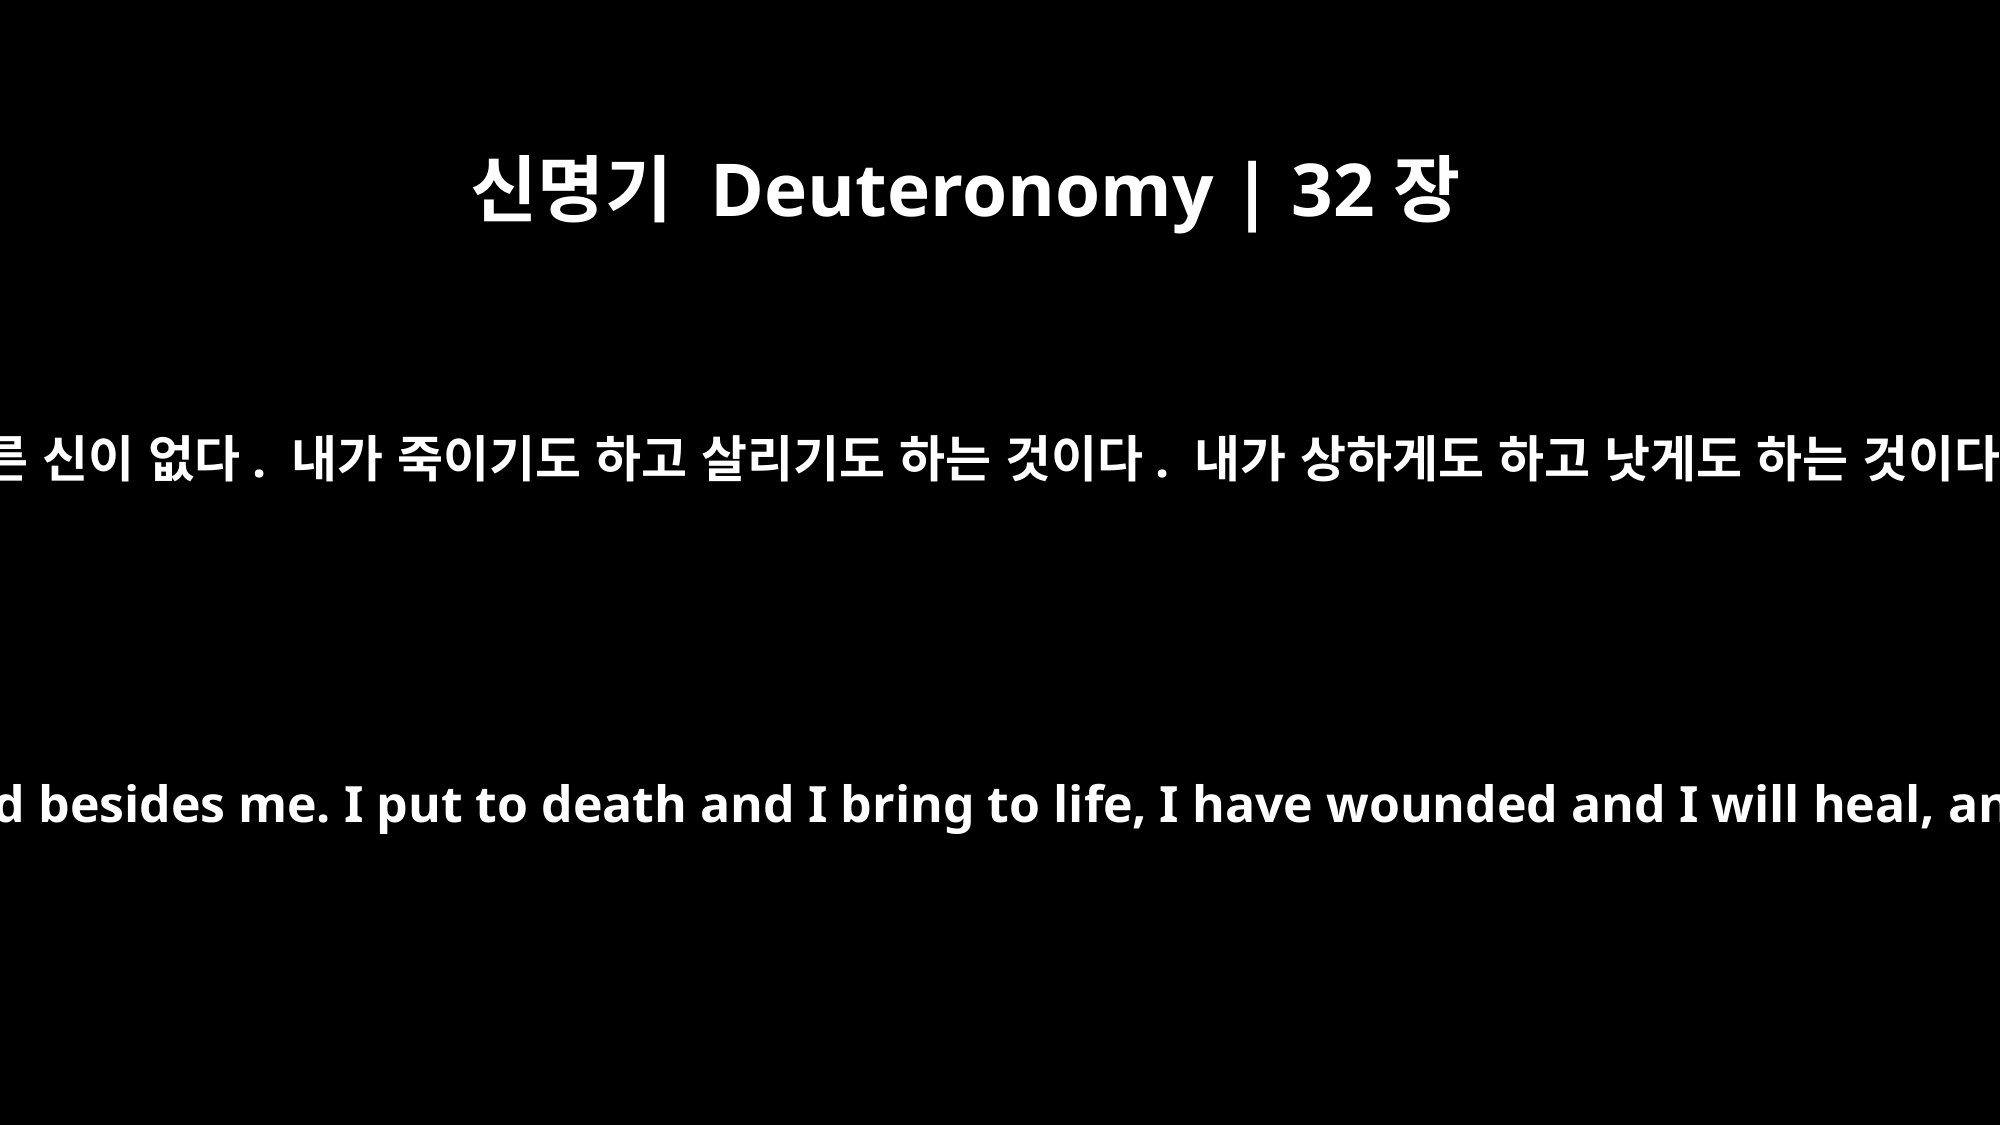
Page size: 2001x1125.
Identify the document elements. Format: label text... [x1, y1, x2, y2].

text_box 신명기 Deuteronomy | 32장 [456, 136, 1476, 239]
text_box 39 이제 내가 바로 그임을 보라. 나 외에는 다른 신이 없다. 내가 죽이기도 하고 살리기도 하는 것이다. 내가 상하게도 하고 낫게도 하는 것이다. 아무도 내 손에서 건져 낼 자가 없다. [0, 359, 2000, 495]
text_box "See now that I myself am He! There is no god besides me. I put to death and I bring to life, I have wounded and I will heal, and no one can deliver out of my hand. [0, 764, 2000, 840]
